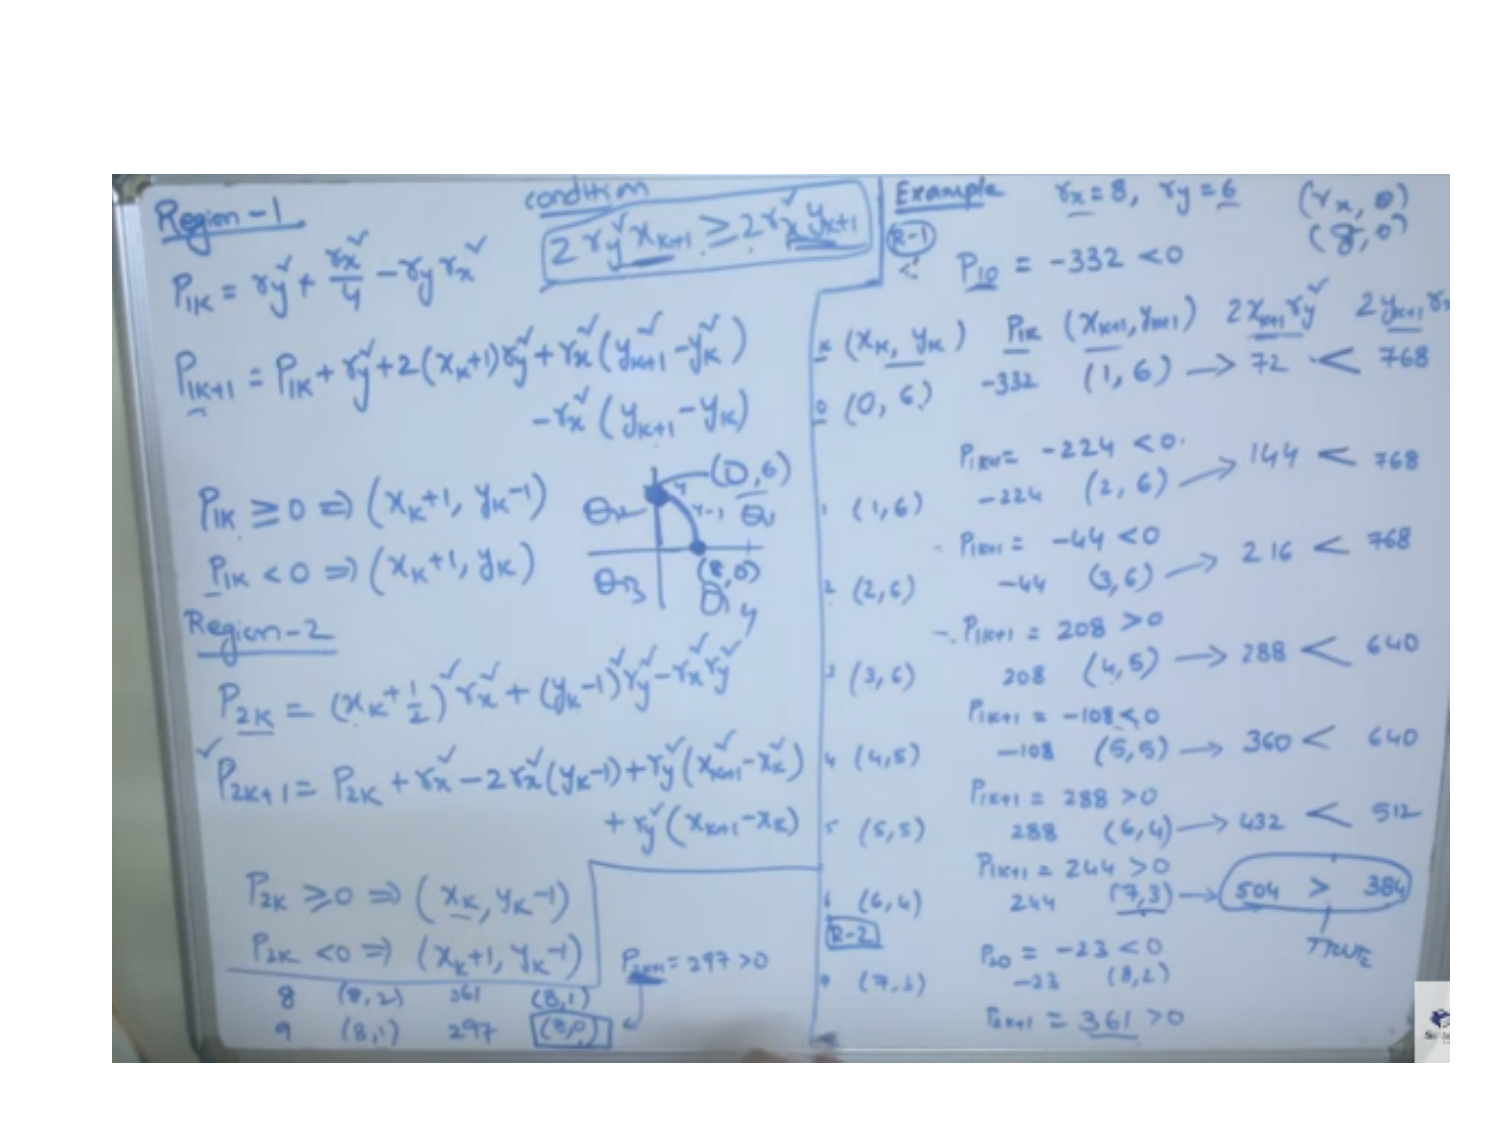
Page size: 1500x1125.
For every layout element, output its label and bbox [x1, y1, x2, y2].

picture [112, 174, 1451, 1063]
